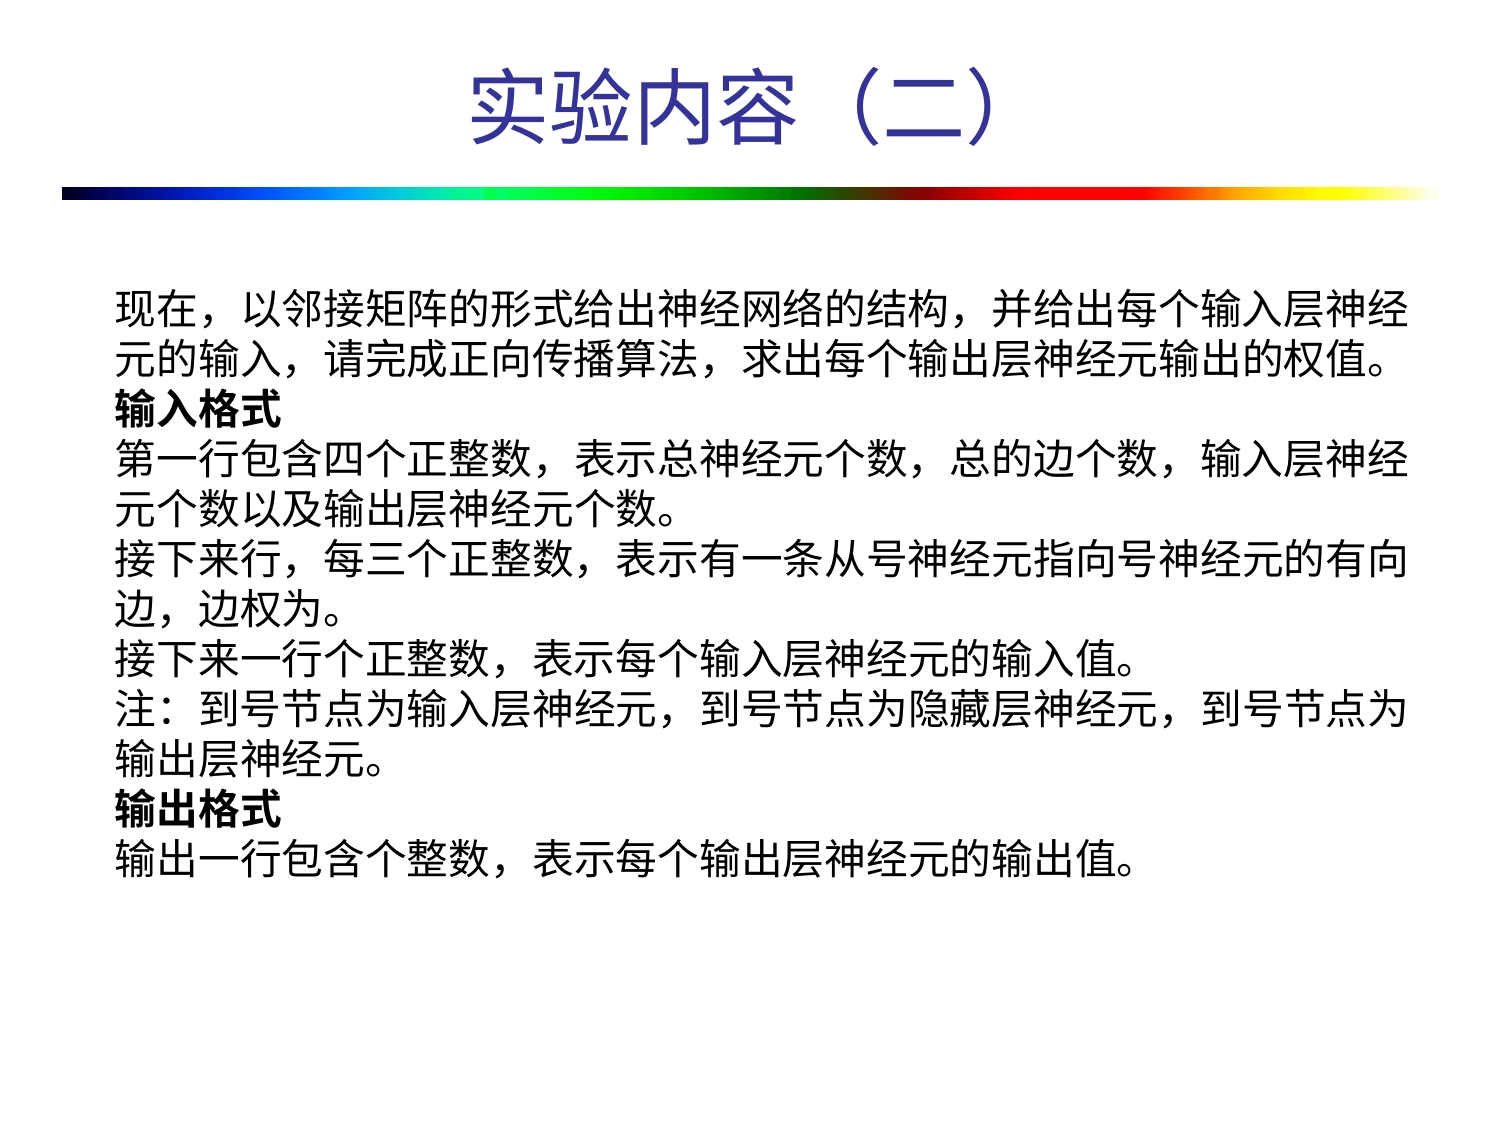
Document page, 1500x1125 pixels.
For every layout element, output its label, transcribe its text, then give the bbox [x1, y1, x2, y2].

title 实验内容（二） [124, 37, 1392, 163]
picture [62, 187, 355, 200]
picture [382, 187, 1438, 200]
